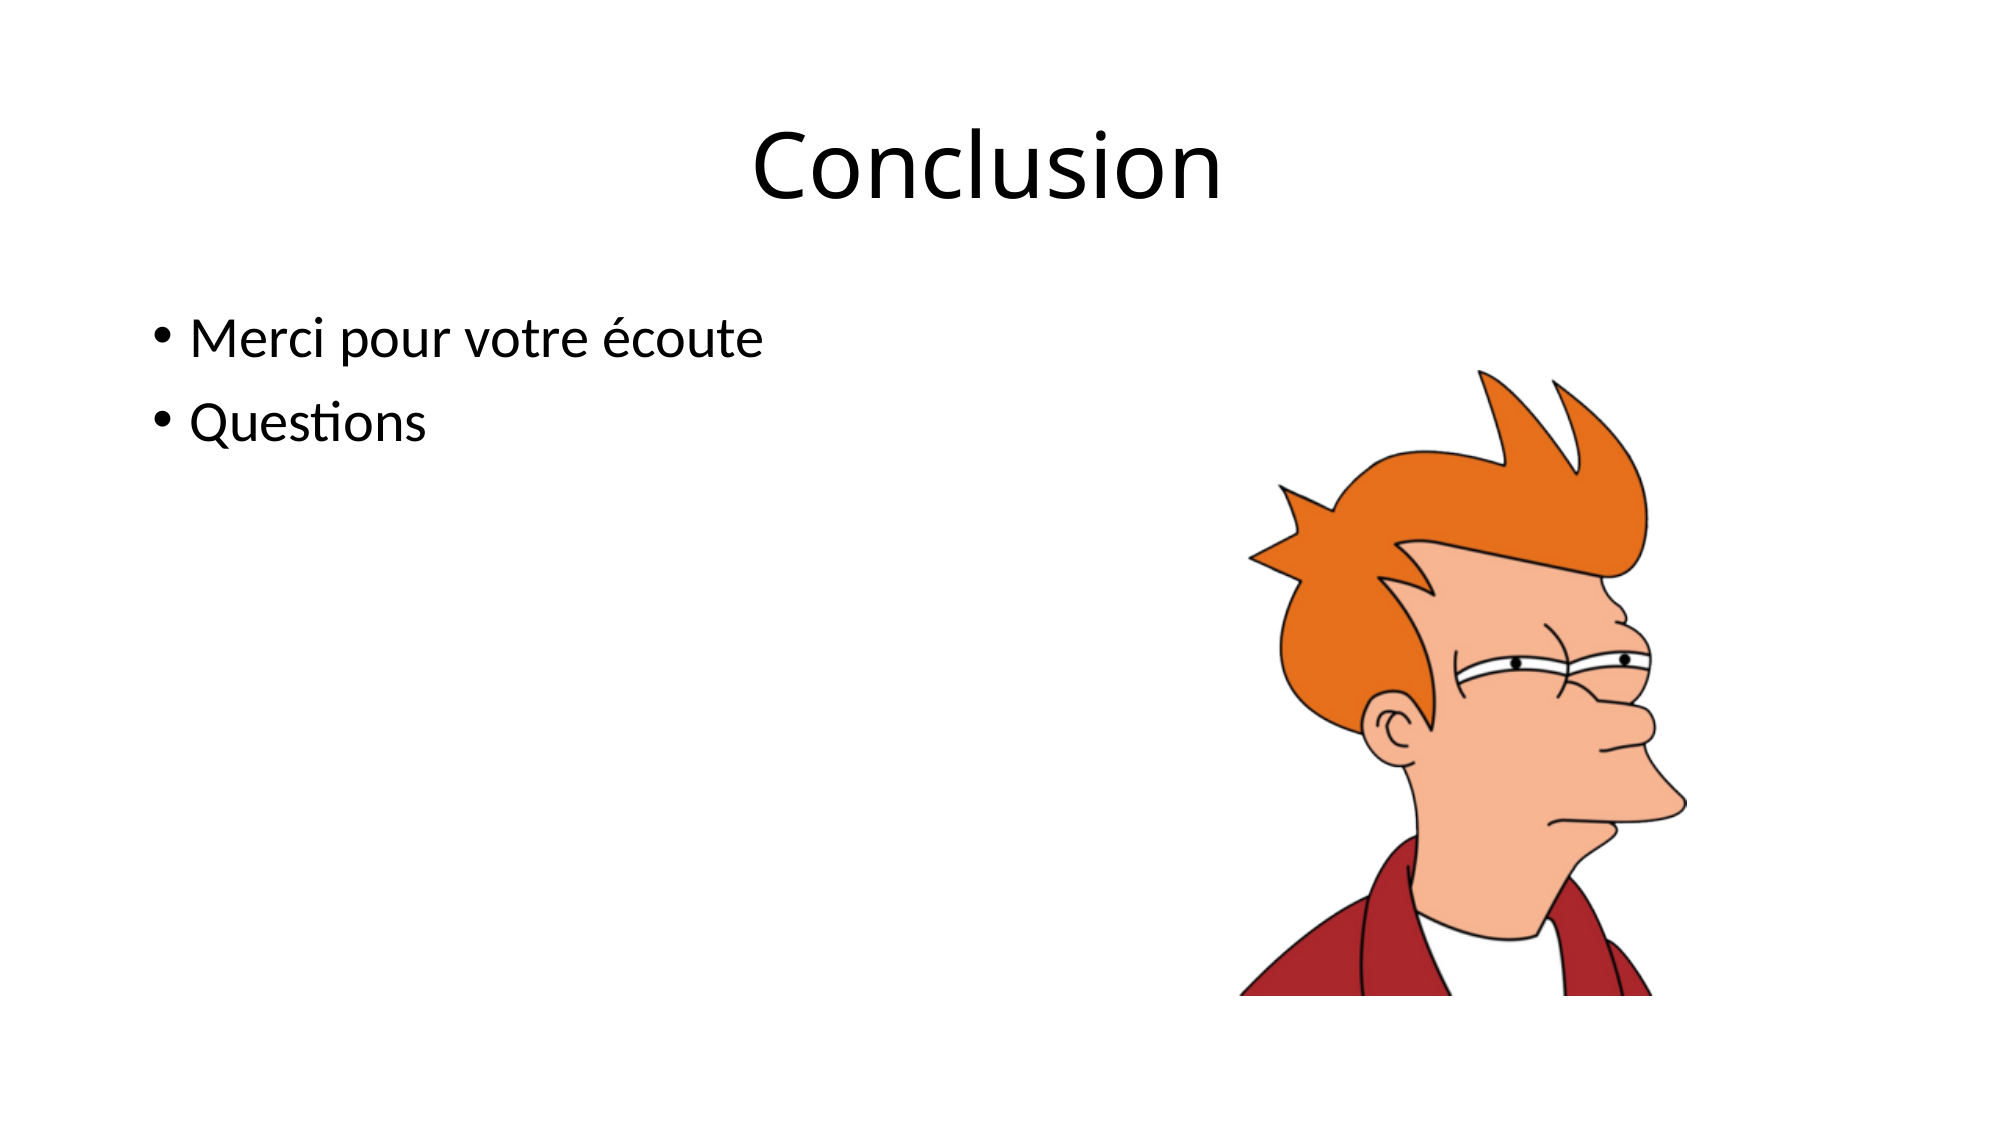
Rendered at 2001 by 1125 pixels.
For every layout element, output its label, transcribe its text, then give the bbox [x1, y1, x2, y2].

picture [1239, 370, 1687, 996]
list Merci pour votre écoute Questions [137, 299, 1863, 1014]
title Conclusion [137, 59, 1863, 278]
